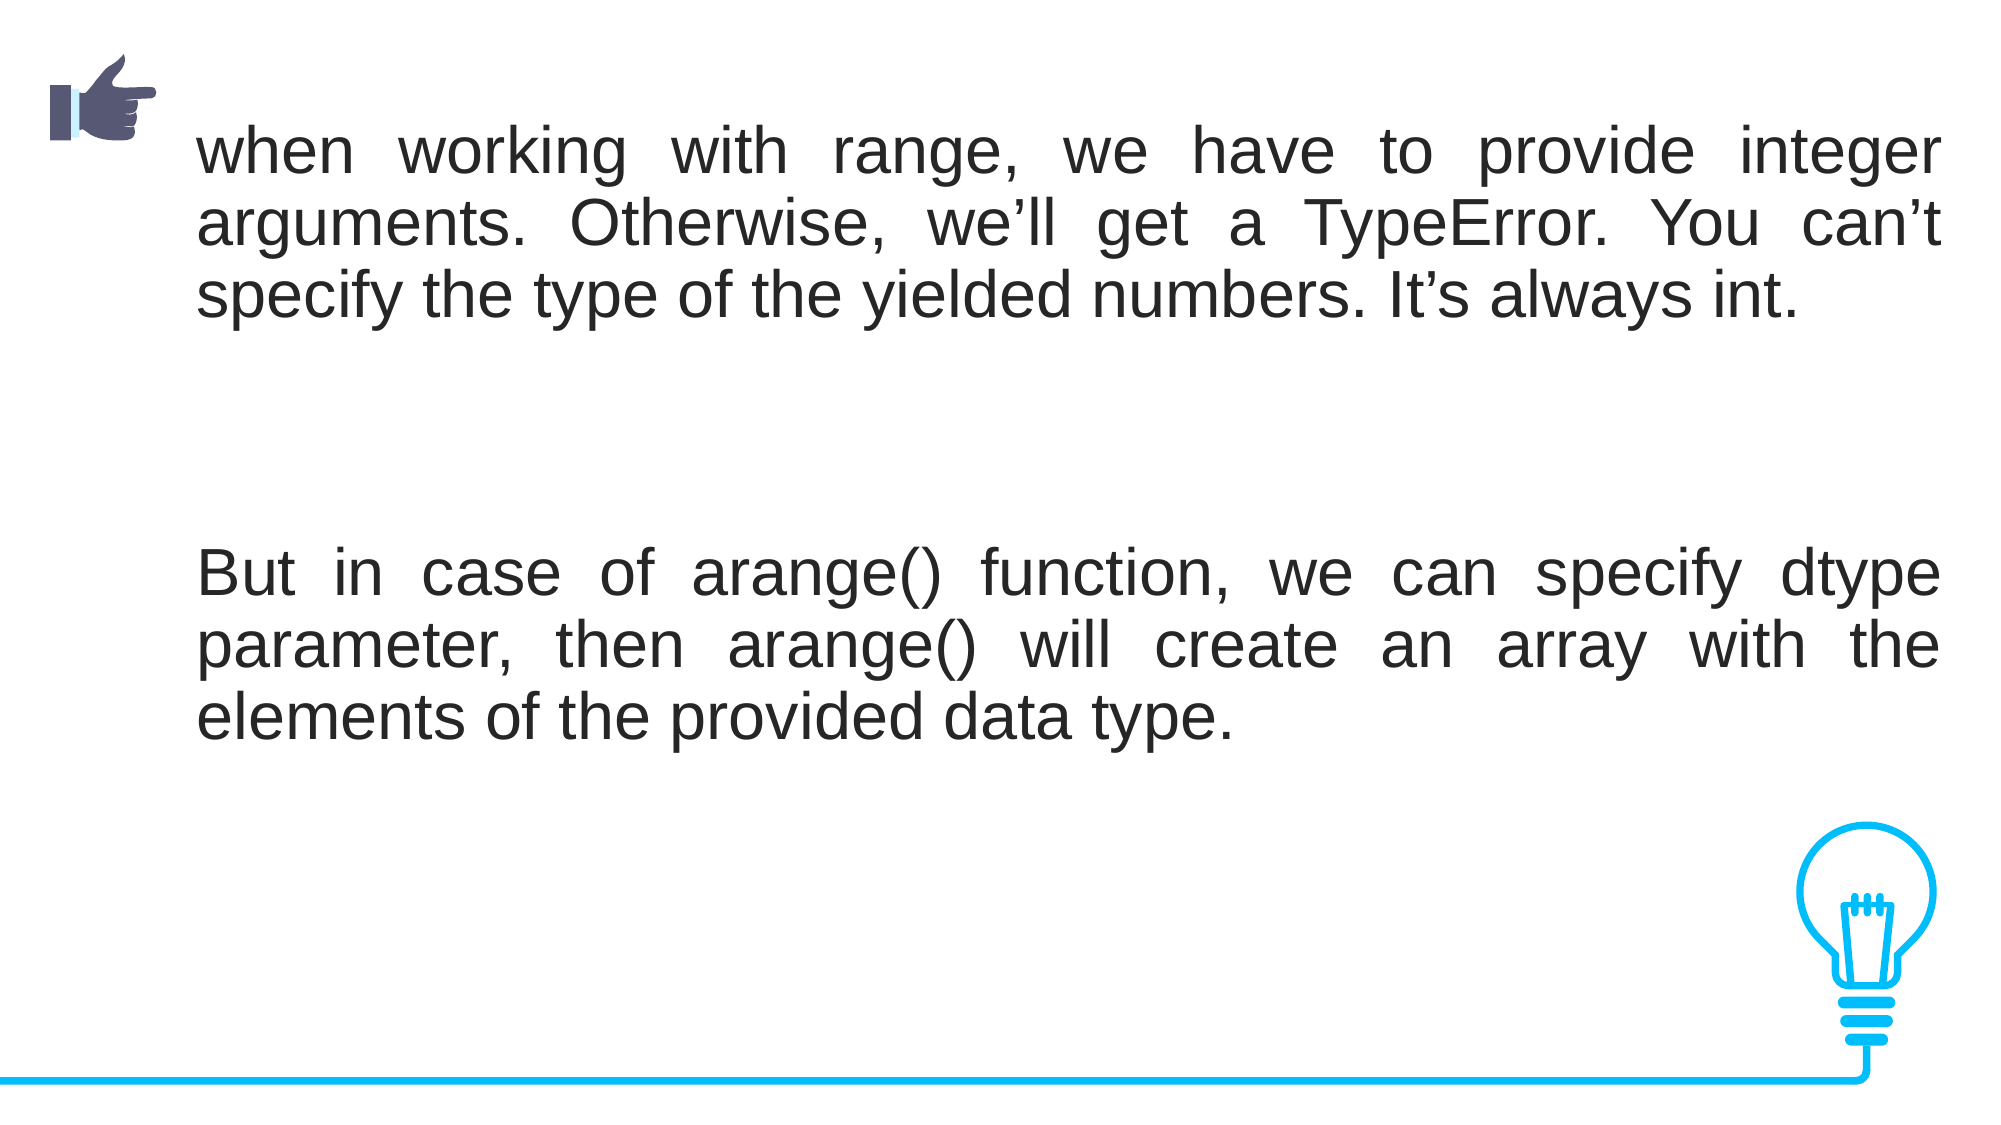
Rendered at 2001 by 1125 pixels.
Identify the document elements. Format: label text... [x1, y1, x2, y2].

list when working with range, we have to provide integer arguments. Otherwise, we’ll get a TypeError. You can’t specify the type of the yielded numbers. It’s always int. But in case of arange() function, we can specify dtype parameter, then arange() will create an array with the elements of the provided data type. [181, 26, 1959, 1029]
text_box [49, 53, 157, 141]
